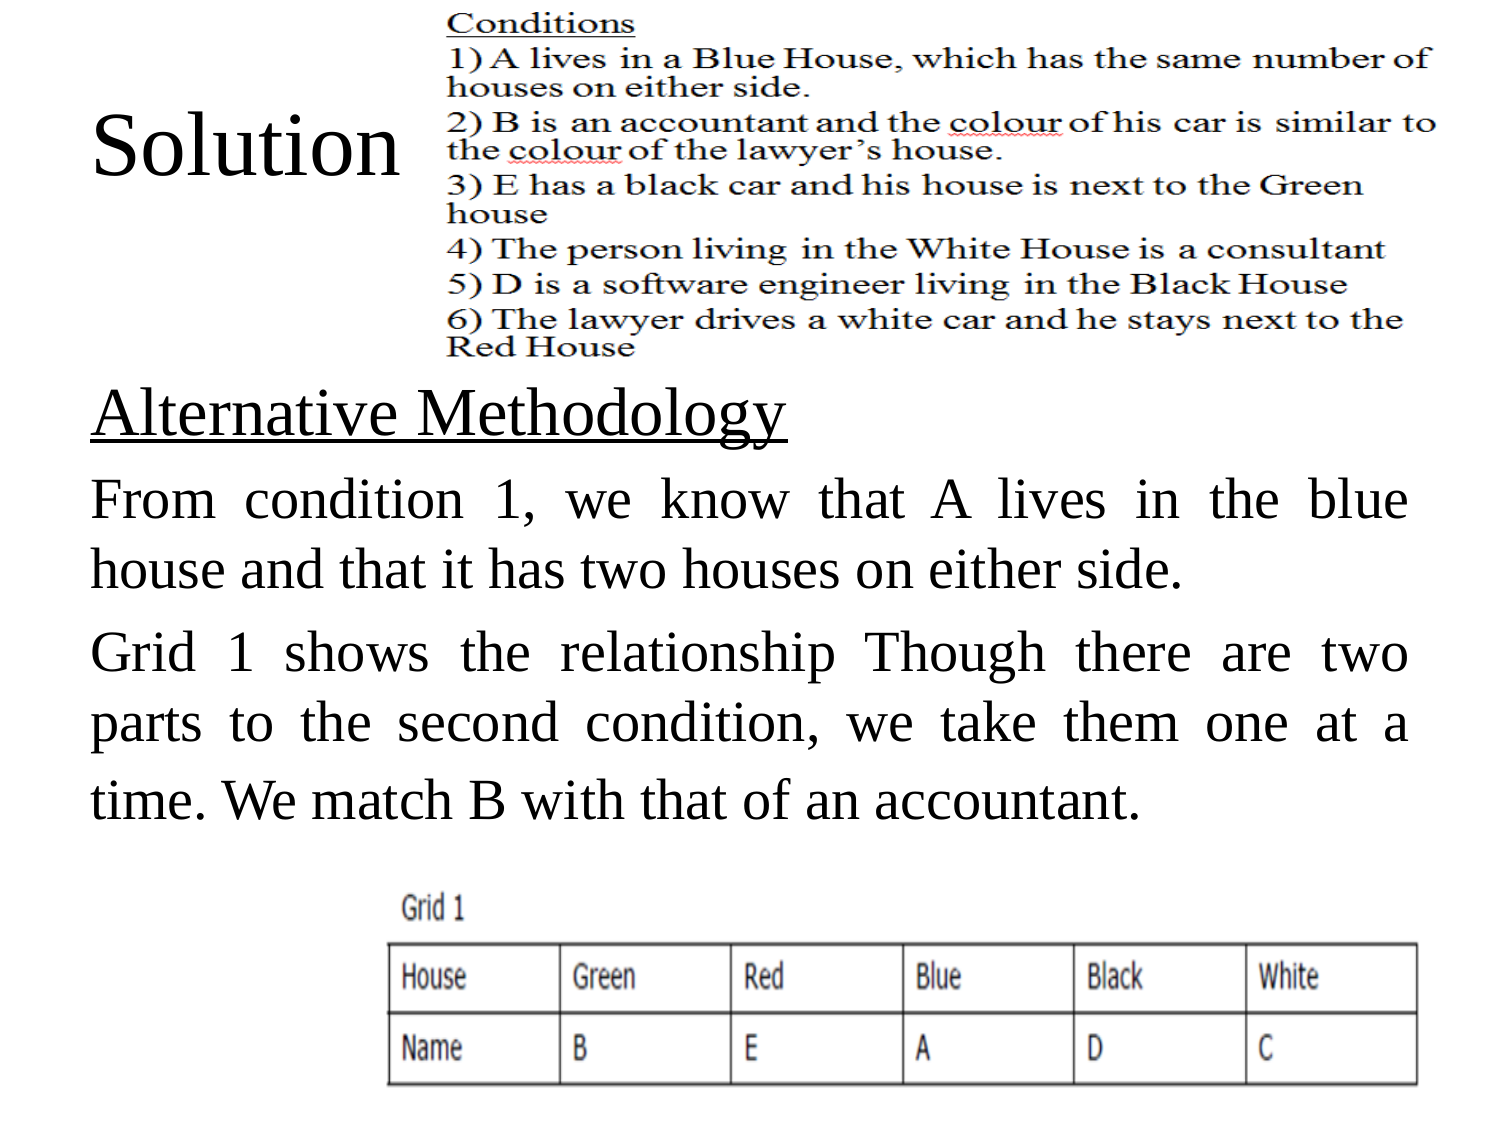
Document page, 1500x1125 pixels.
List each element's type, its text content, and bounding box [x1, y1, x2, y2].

list Alternative Methodology From condition 1, we know that A lives in the blue house and that it has two houses on either side. Grid 1 shows the relationship Though there are two parts to the second condition, we take them one at a time. We match B with that of an accountant. [75, 262, 1425, 1005]
picture [374, 874, 1426, 1101]
picture [437, 12, 1451, 363]
title Solution [75, 45, 432, 233]
